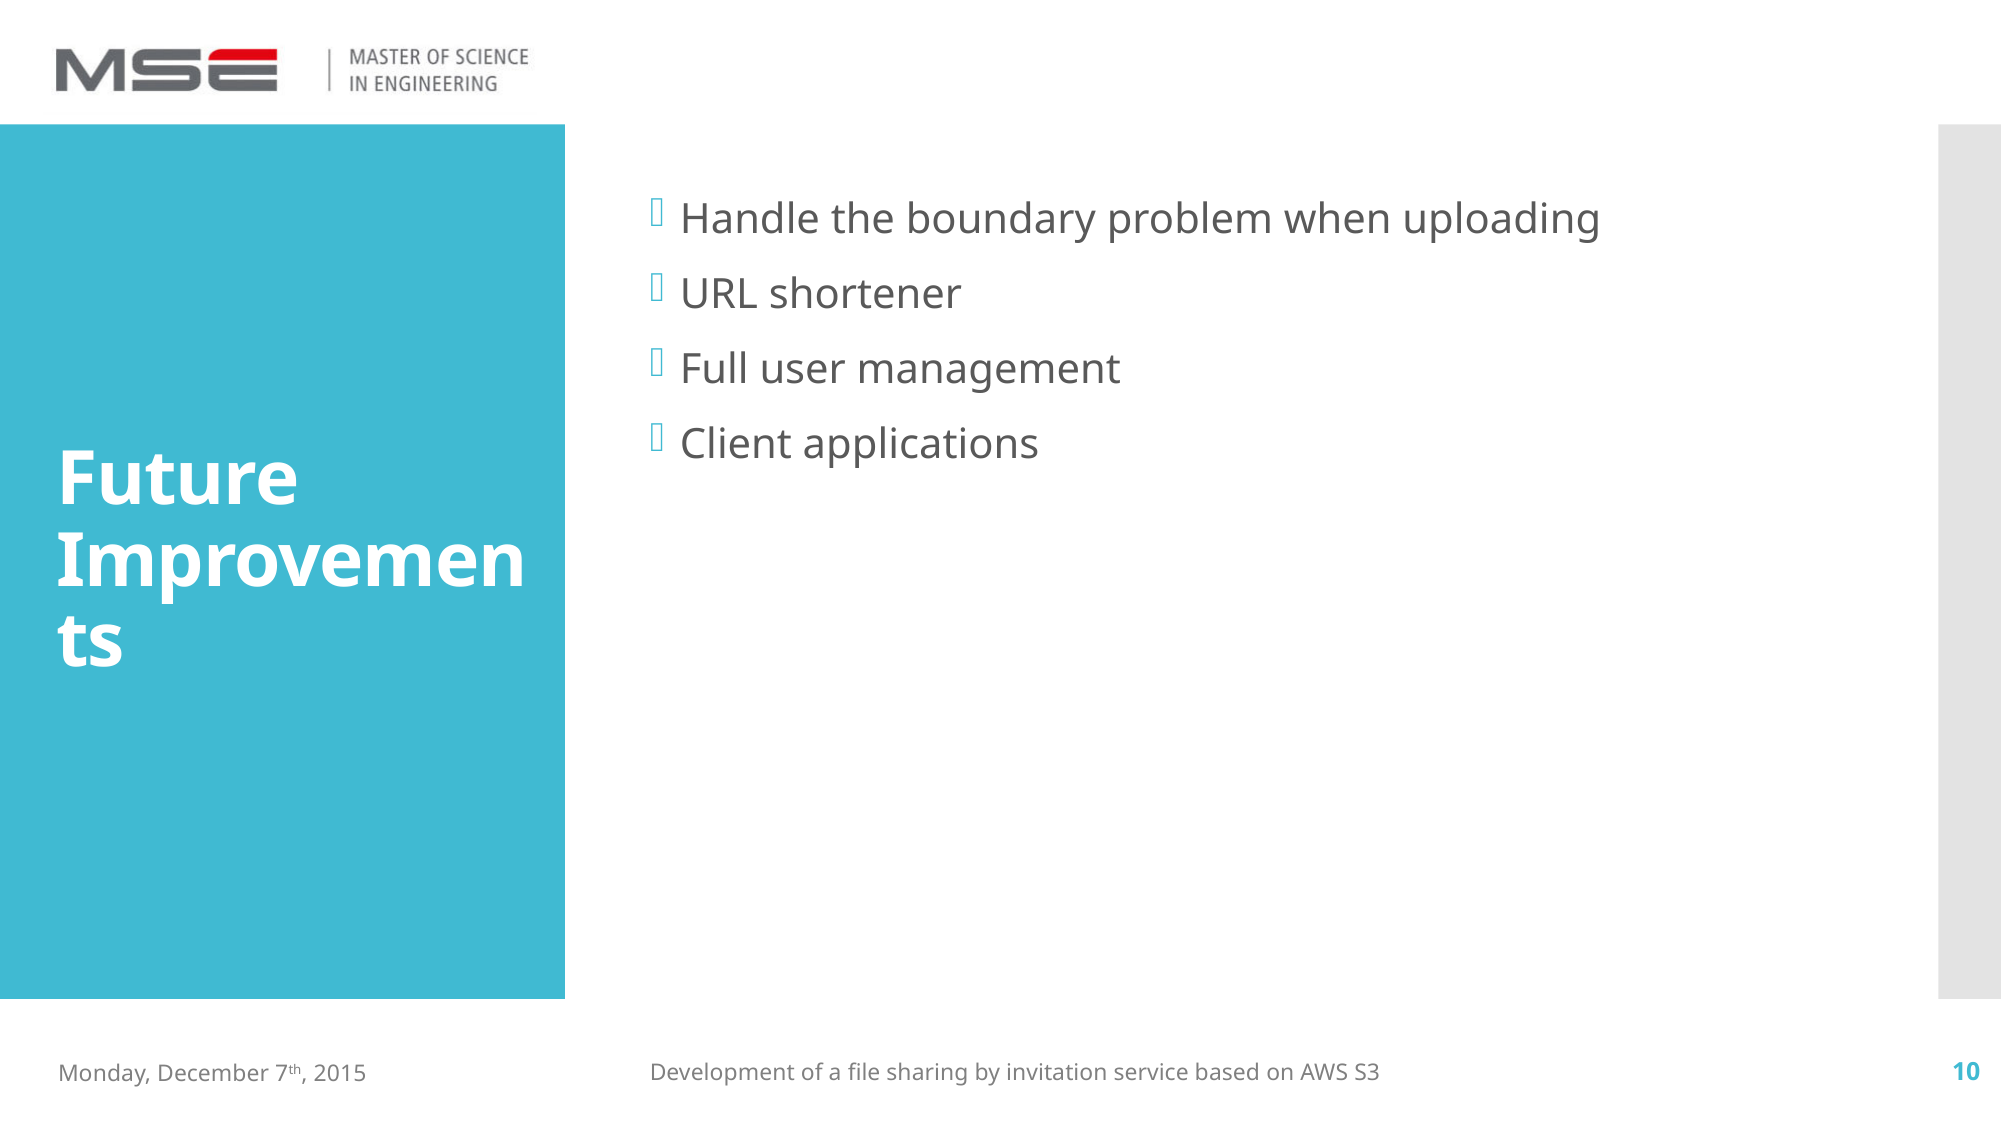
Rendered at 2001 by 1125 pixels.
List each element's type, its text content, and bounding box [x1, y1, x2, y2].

slide_number 10 [1744, 1042, 1996, 1103]
picture [42, 26, 537, 115]
title Future Improvements [41, 184, 553, 940]
list Handle the boundary problem when uploading URL shortener Full user management Client applications [634, 184, 1835, 1025]
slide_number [43, 1042, 493, 1103]
footer Development of a file sharing by invitation service based on AWS S3 [634, 1042, 1605, 1103]
